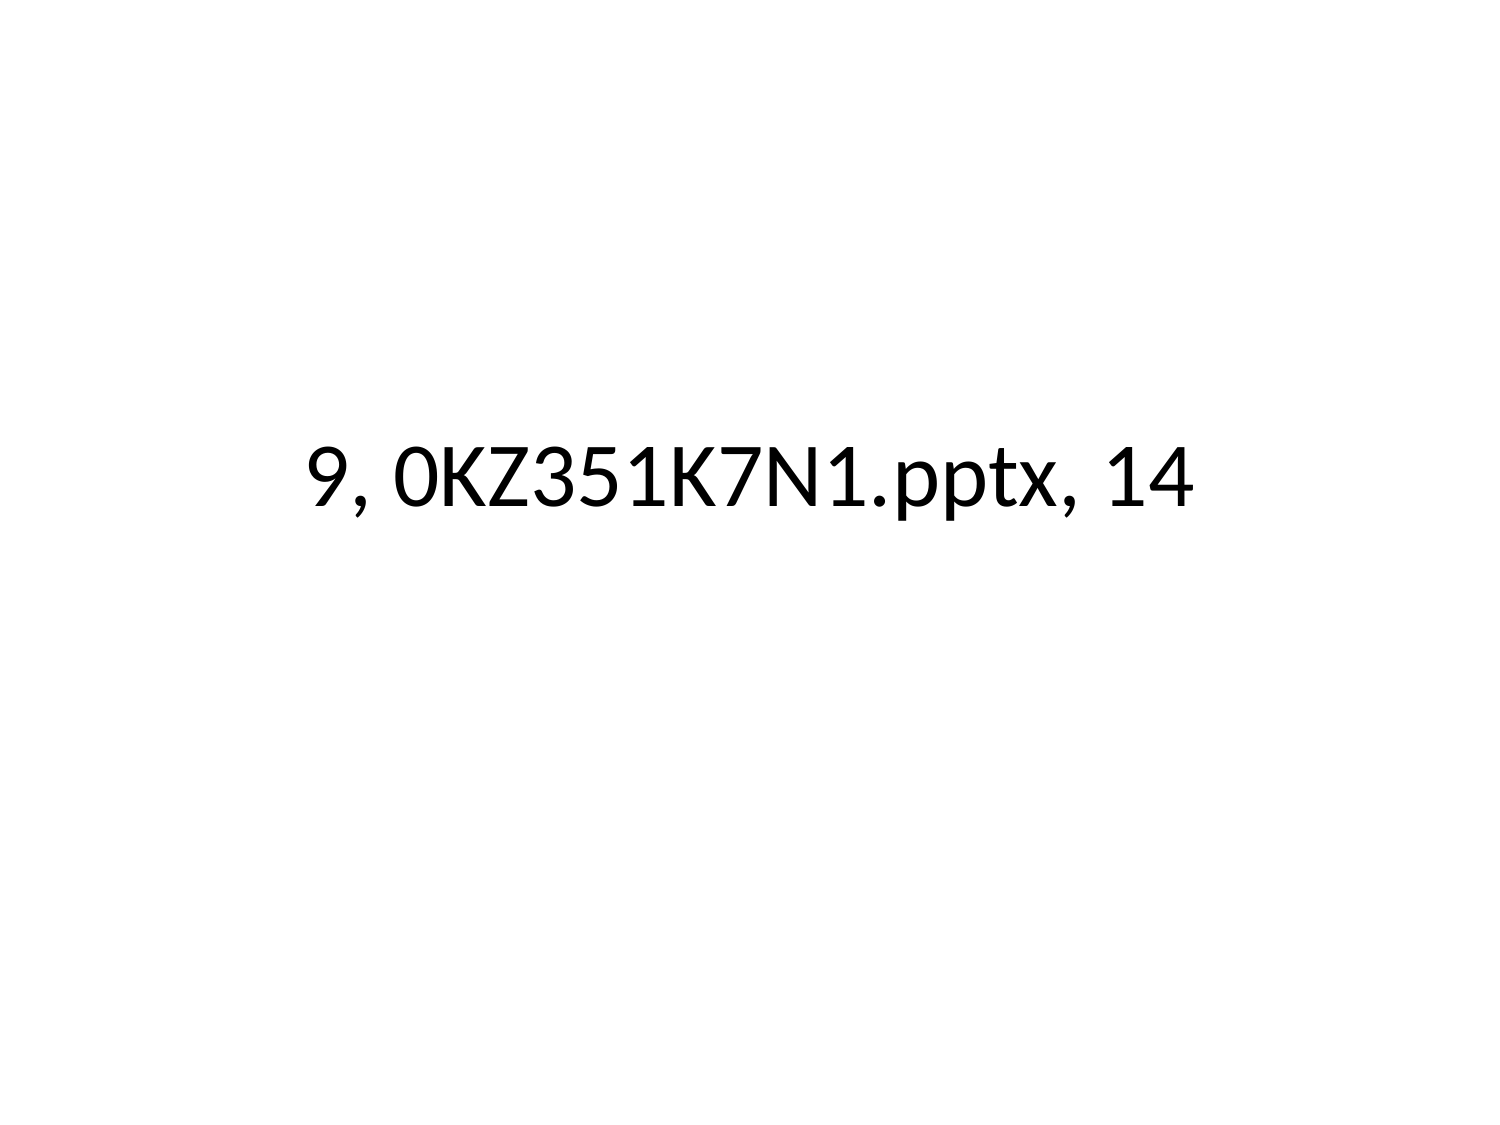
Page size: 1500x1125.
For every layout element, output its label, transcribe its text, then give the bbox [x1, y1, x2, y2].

title 9, 0KZ351K7N1.pptx, 14 [112, 349, 1388, 591]
